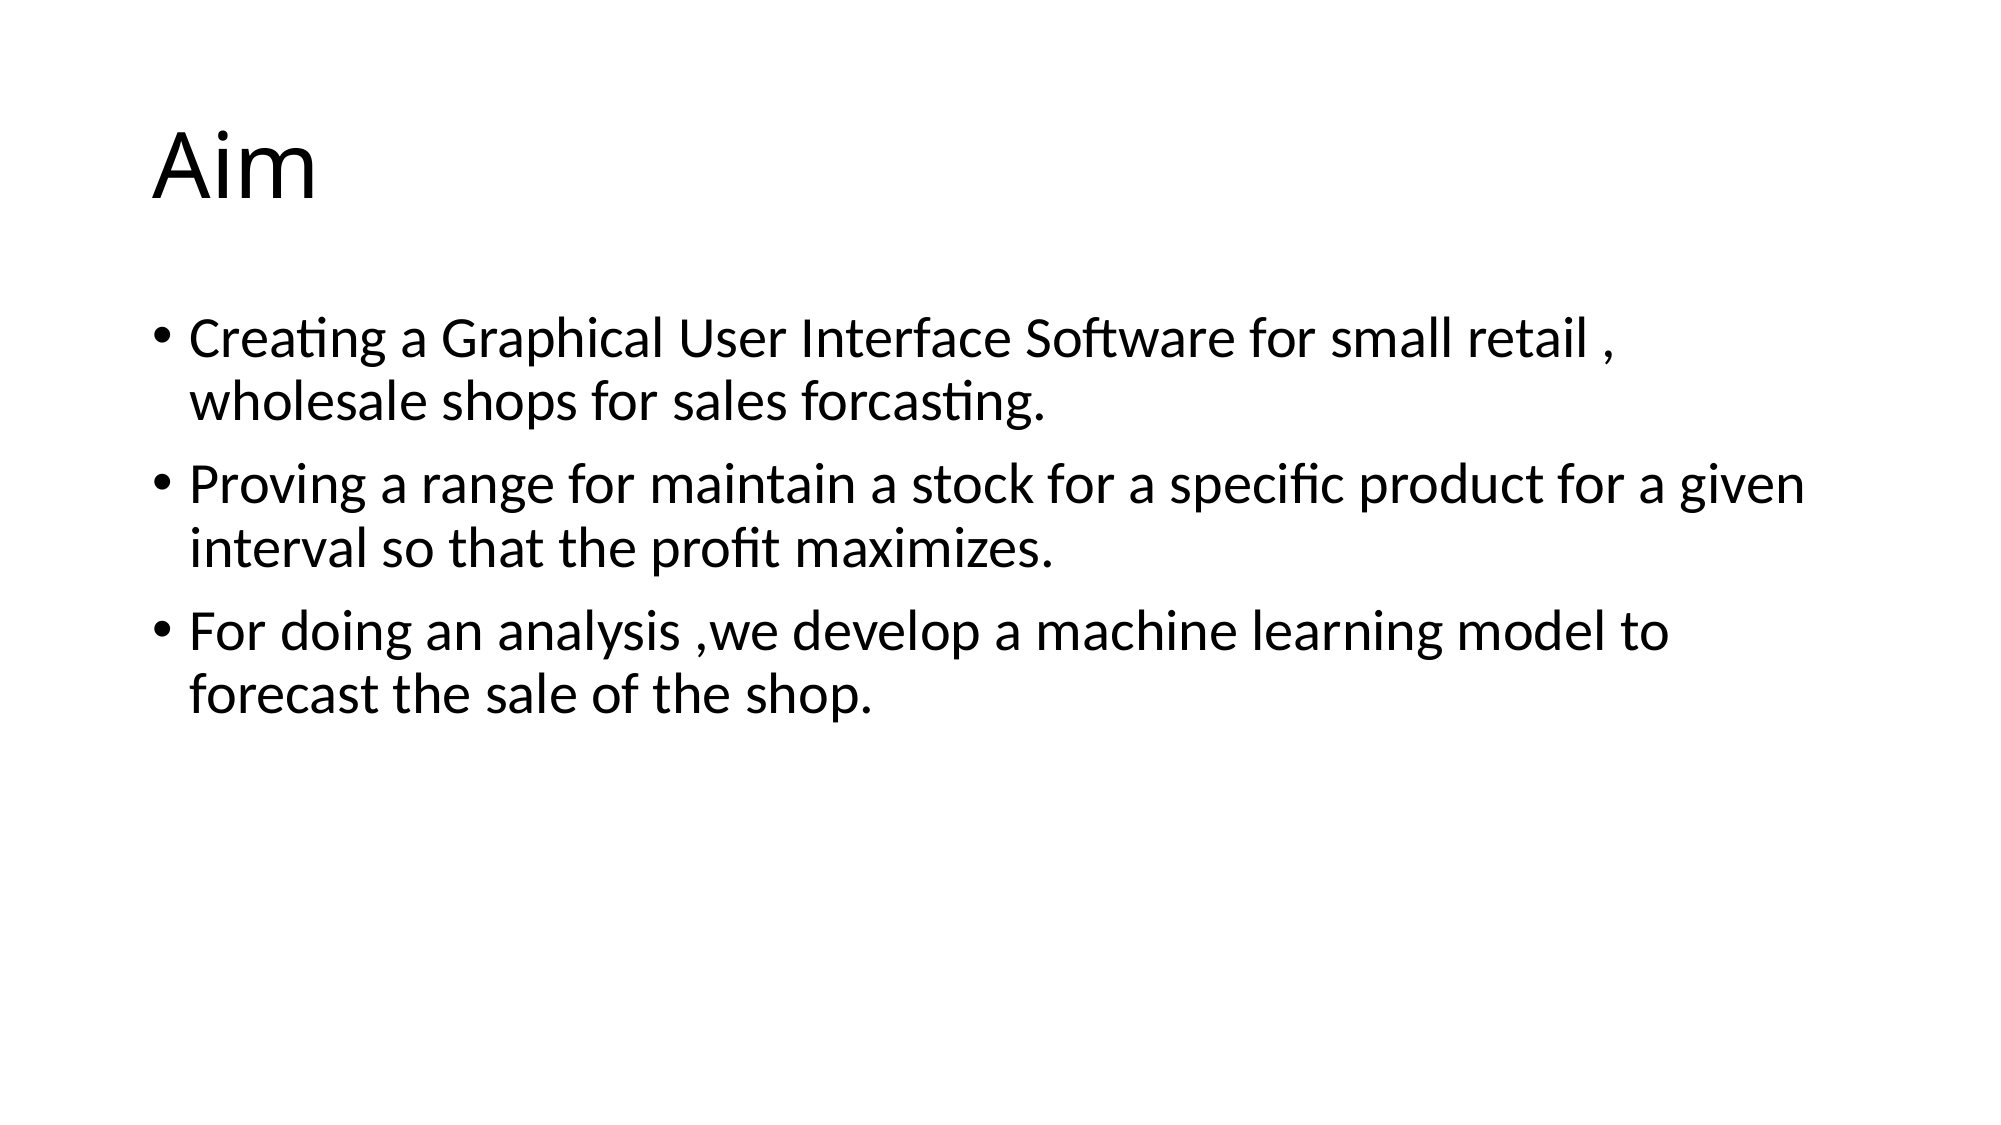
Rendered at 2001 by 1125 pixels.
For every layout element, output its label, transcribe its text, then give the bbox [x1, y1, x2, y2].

list Creating a Graphical User Interface Software for small retail , wholesale shops for sales forcasting. Proving a range for maintain a stock for a specific product for a given interval so that the profit maximizes. For doing an analysis ,we develop a machine learning model to forecast the sale of the shop. [137, 299, 1863, 1014]
title Aim [137, 59, 1863, 278]
